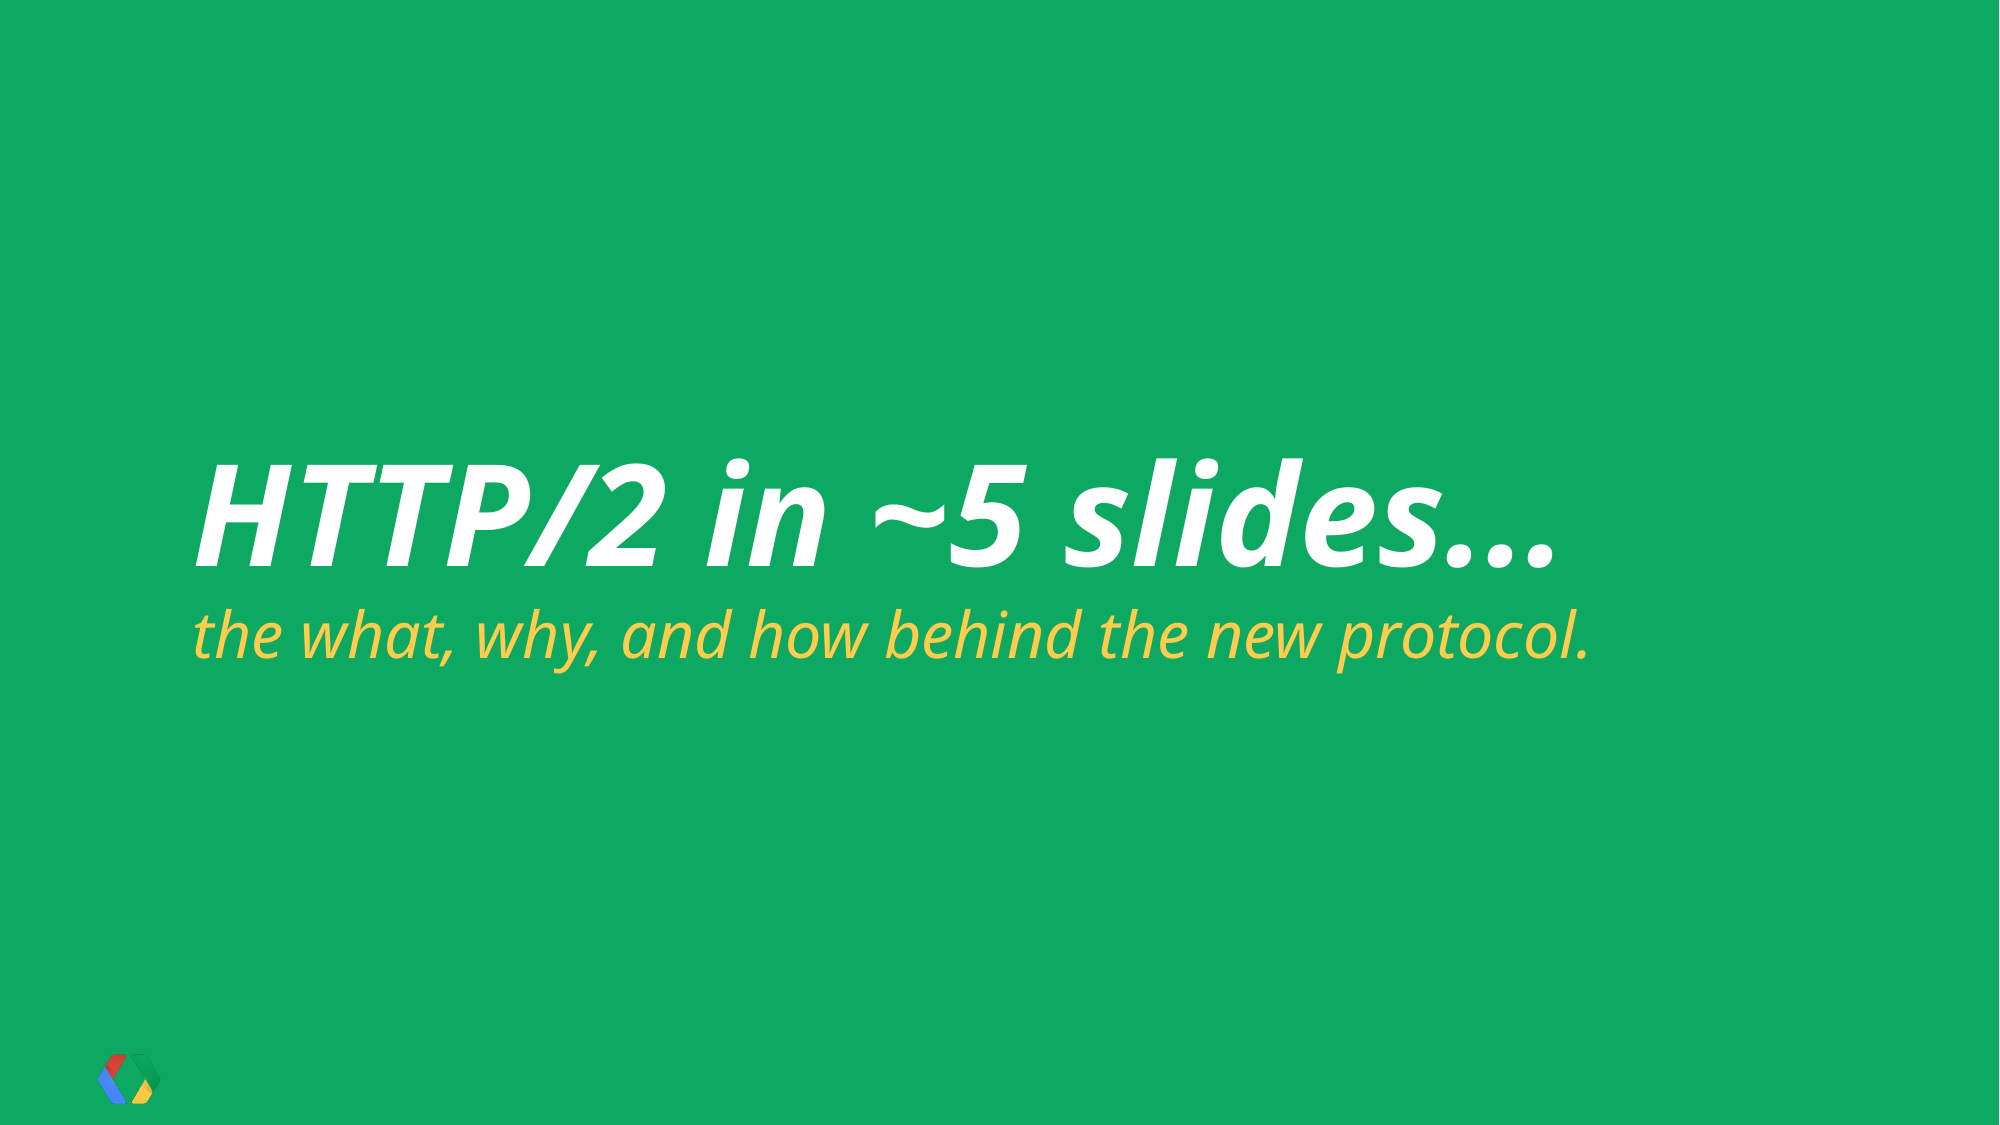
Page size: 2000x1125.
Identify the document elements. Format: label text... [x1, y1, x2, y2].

picture [97, 1047, 161, 1111]
title HTTP/2 in ~5 slides... the what, why, and how behind the new protocol. [177, 445, 1876, 687]
